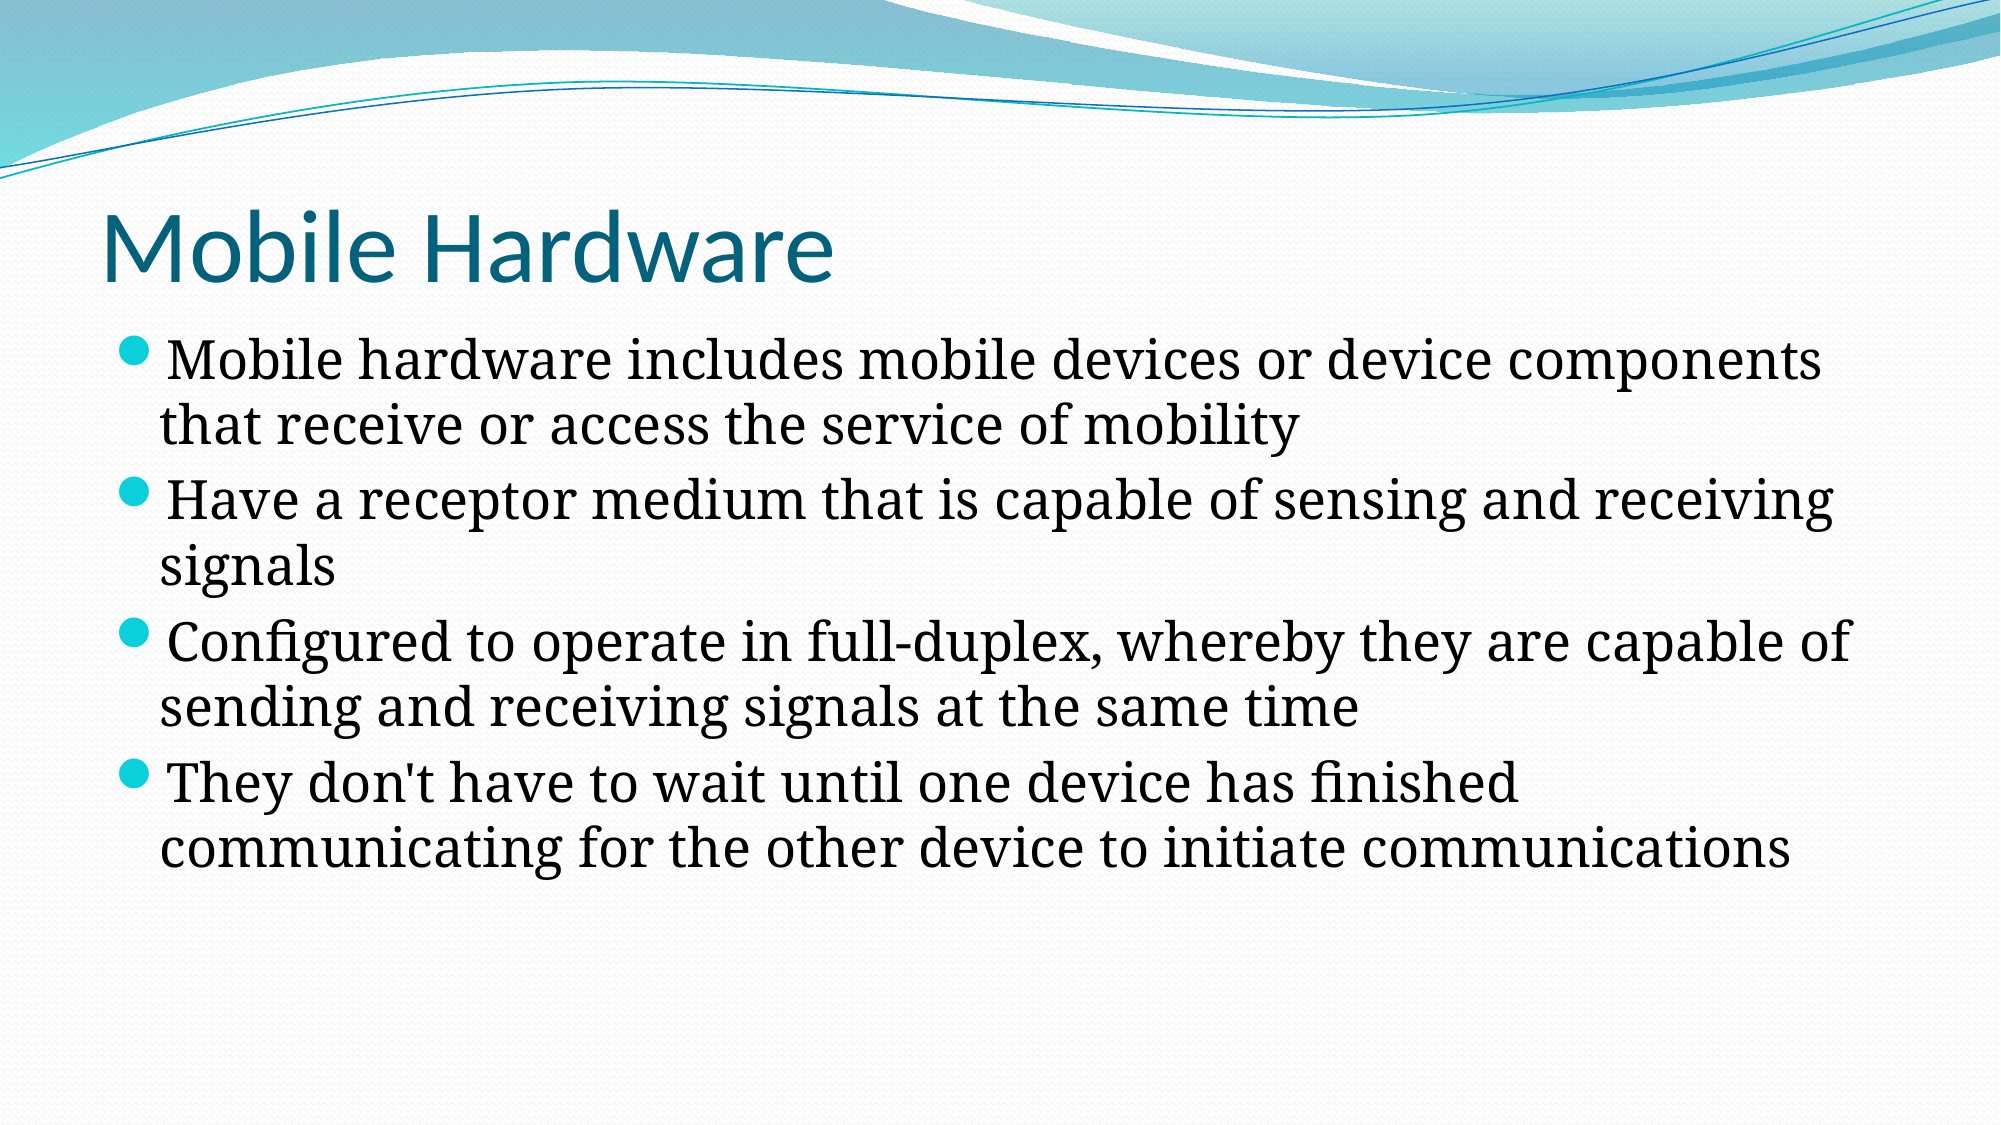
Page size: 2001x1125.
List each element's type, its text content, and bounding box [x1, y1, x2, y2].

title Mobile Hardware [99, 115, 1900, 303]
list Mobile hardware includes mobile devices or device components that receive or access the service of mobility Have a receptor medium that is capable of sensing and receiving signals Configured to operate in full-duplex, whereby they are capable of sending and receiving signals at the same time They don't have to wait until one device has finished communicating for the other device to initiate communications [99, 317, 1900, 1038]
